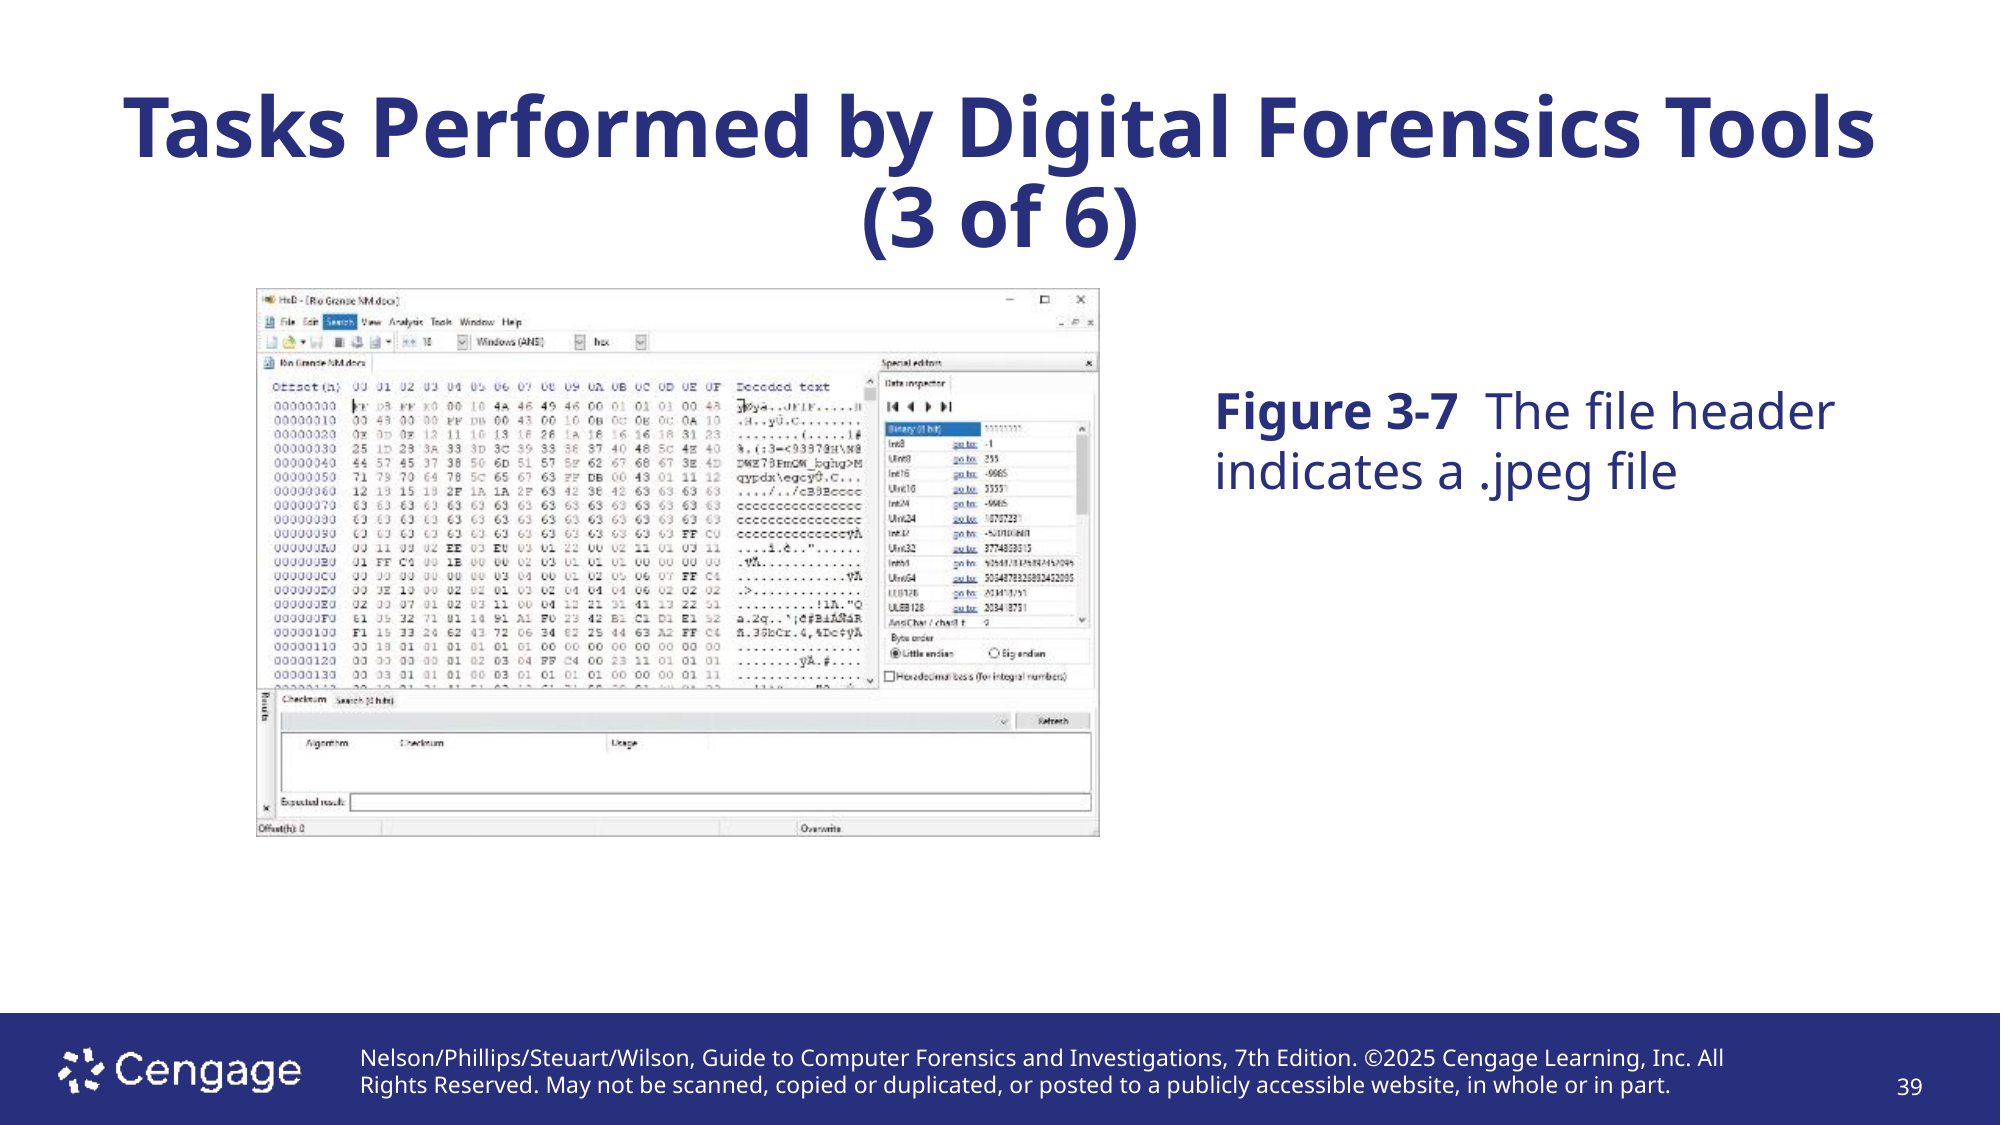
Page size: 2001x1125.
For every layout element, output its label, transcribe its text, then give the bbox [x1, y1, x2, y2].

picture [30, 1020, 329, 1122]
picture [256, 288, 1100, 837]
text_box Figure 3-7 The file header indicates a .jpeg file [1200, 312, 1905, 568]
title Tasks Performed by Digital Forensics Tools (3 of 6) [78, 77, 1923, 278]
